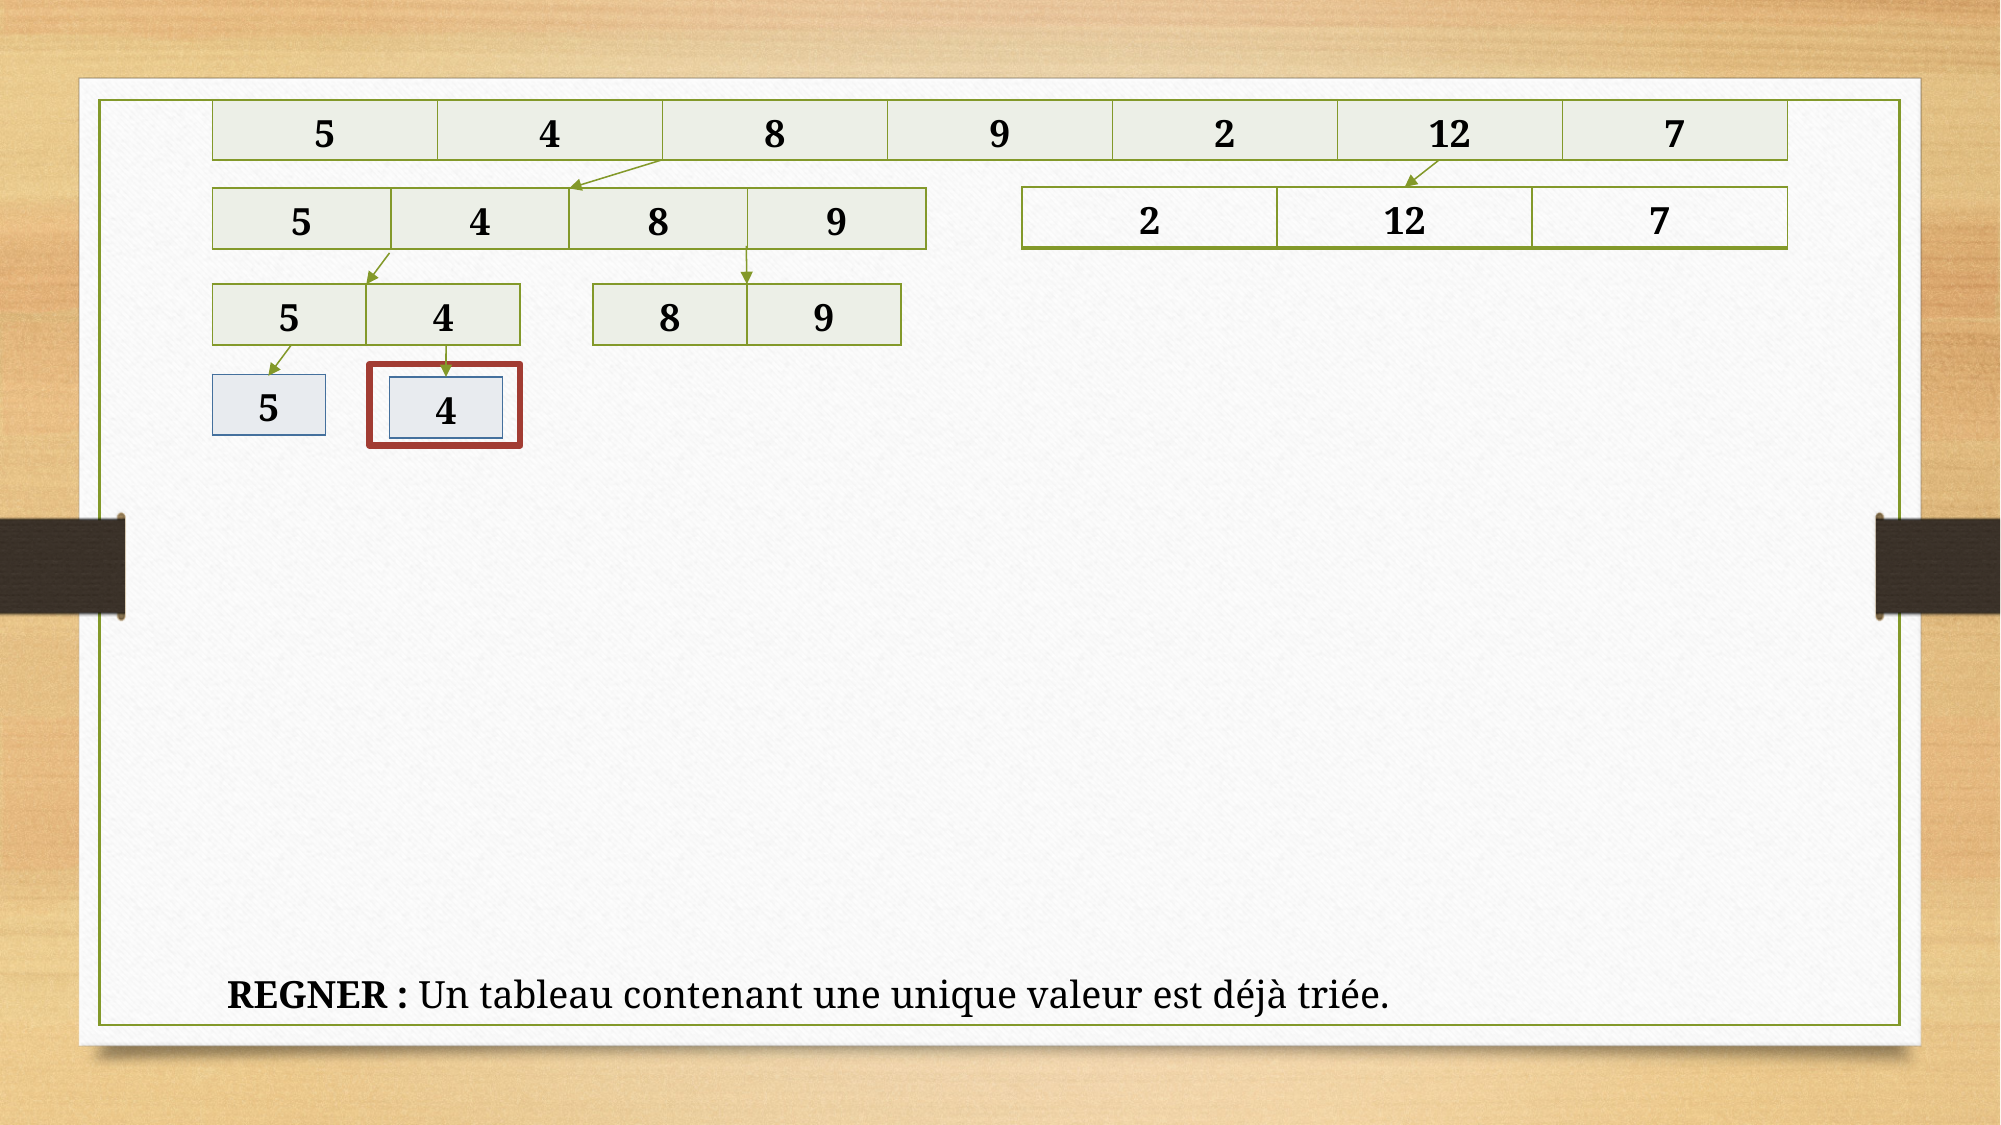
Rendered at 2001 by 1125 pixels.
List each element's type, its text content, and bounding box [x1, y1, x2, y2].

text_box [369, 364, 521, 446]
table_header 9 [888, 101, 1112, 159]
table_header 8 [570, 189, 747, 248]
table_header 8 [594, 285, 746, 344]
table_header 7 [1533, 188, 1787, 246]
table_header 4 [392, 189, 568, 248]
table_header 5 [213, 375, 325, 434]
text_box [1404, 159, 1440, 187]
text_box REGNER : Un tableau contenant une unique valeur est déjà triée. [212, 918, 1788, 1024]
table_header 9 [748, 189, 925, 248]
table_header 9 [748, 285, 900, 344]
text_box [268, 344, 292, 377]
table_header 4 [390, 378, 502, 437]
table_header 2 [1023, 188, 1276, 246]
table_header 12 [1278, 188, 1531, 246]
table_header 5 [213, 285, 365, 344]
table_header 4 [438, 101, 662, 159]
picture [0, 0, 2001, 1125]
table_header 7 [1563, 101, 1787, 159]
table_header 5 [213, 101, 437, 159]
table_header 4 [367, 285, 519, 344]
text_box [366, 252, 390, 285]
table_header 2 [1113, 101, 1337, 159]
table_header 12 [1338, 101, 1562, 159]
table_header 5 [213, 189, 390, 248]
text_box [568, 159, 662, 189]
table_header 8 [663, 101, 887, 159]
